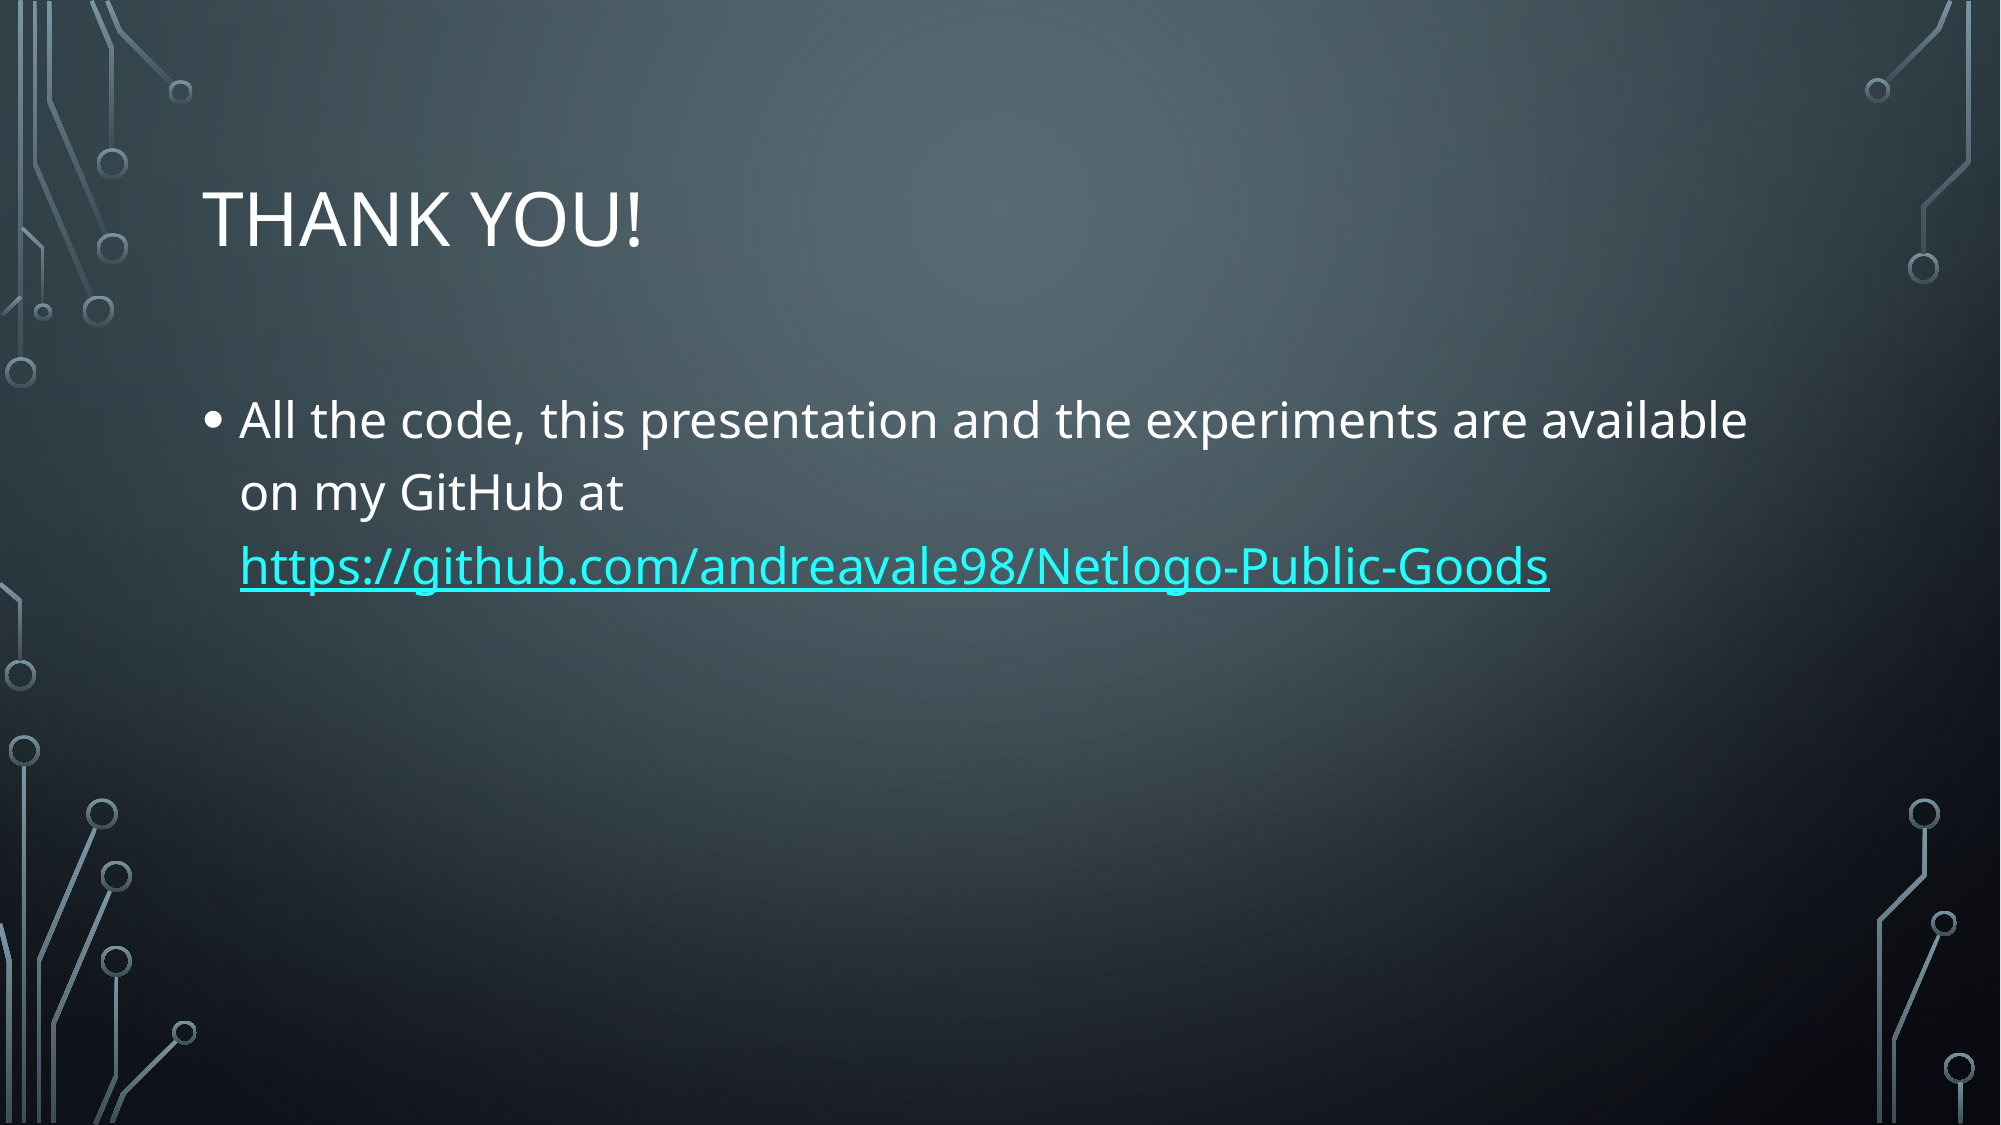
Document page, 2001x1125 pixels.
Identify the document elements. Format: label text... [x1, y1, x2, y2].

list All the code, this presentation and the experiments are available on my GitHub at https://github.com/andreavale98/Netlogo-Public-Goods [187, 369, 1813, 950]
title Thank You! [187, 101, 1813, 344]
